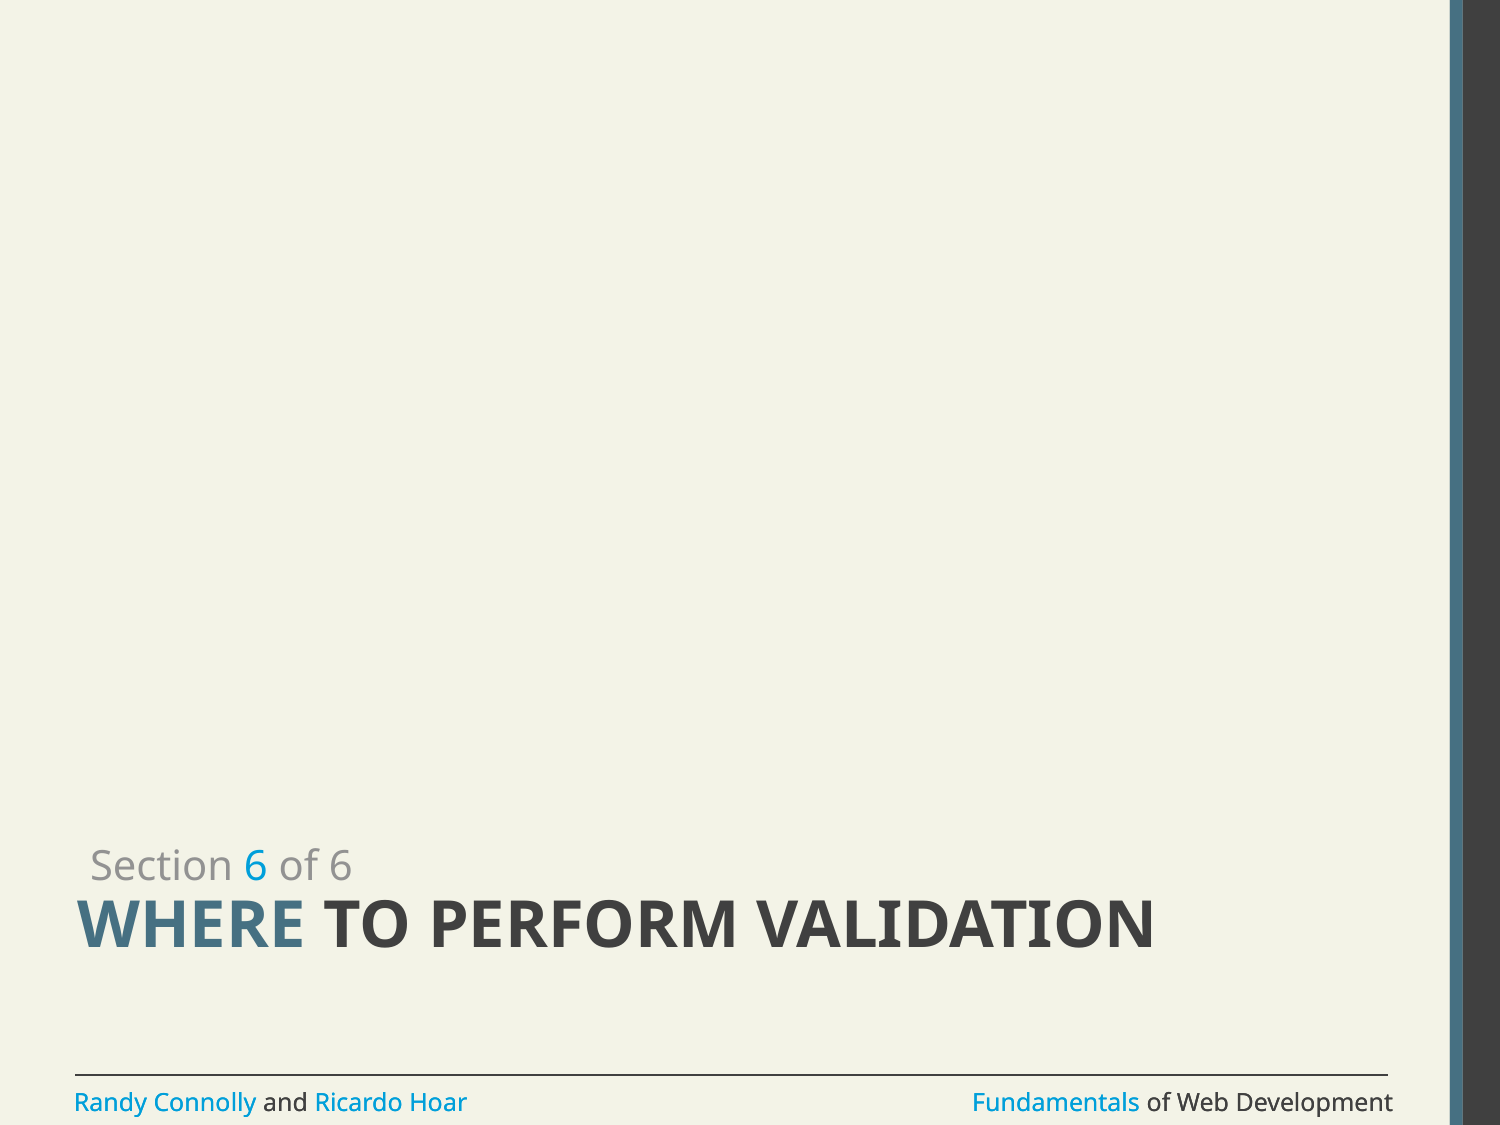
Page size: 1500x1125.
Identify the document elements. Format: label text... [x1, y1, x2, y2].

title Where to Perform Validation [62, 875, 1381, 1013]
list Section 6 of 6 [75, 650, 1350, 897]
